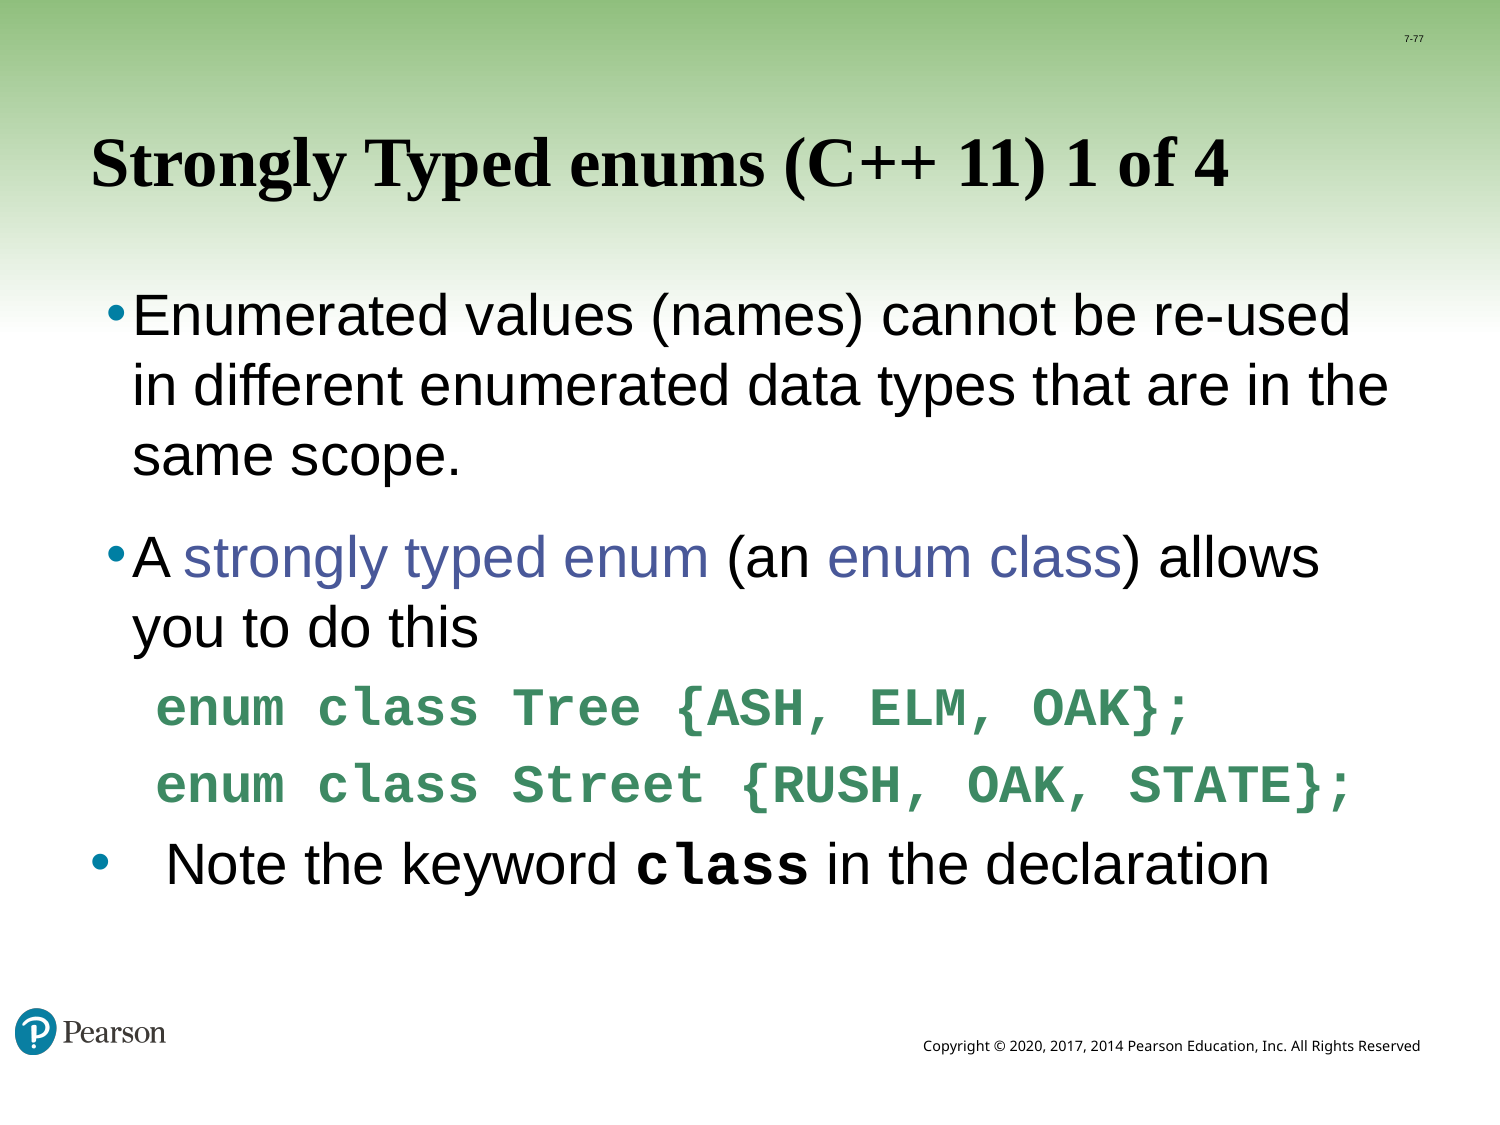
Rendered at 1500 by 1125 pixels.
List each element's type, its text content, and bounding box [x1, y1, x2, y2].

picture [41, 1008, 166, 1055]
picture [15, 1008, 30, 1024]
picture [15, 1041, 26, 1055]
slide_number 7-77 [1389, 18, 1480, 49]
picture [23, 1017, 49, 1042]
list Enumerated values (names) cannot be re-used in different enumerated data types that are in the same scope. A strongly typed enum (an enum class) allows you to do this enum class Tree {ASH, ELM, OAK}; enum class Street {RUSH, OAK, STATE}; Note the keyword class in the declaration [75, 262, 1425, 1005]
title Strongly Typed enums (C++ 11) 1 of 4 [75, 35, 1425, 216]
